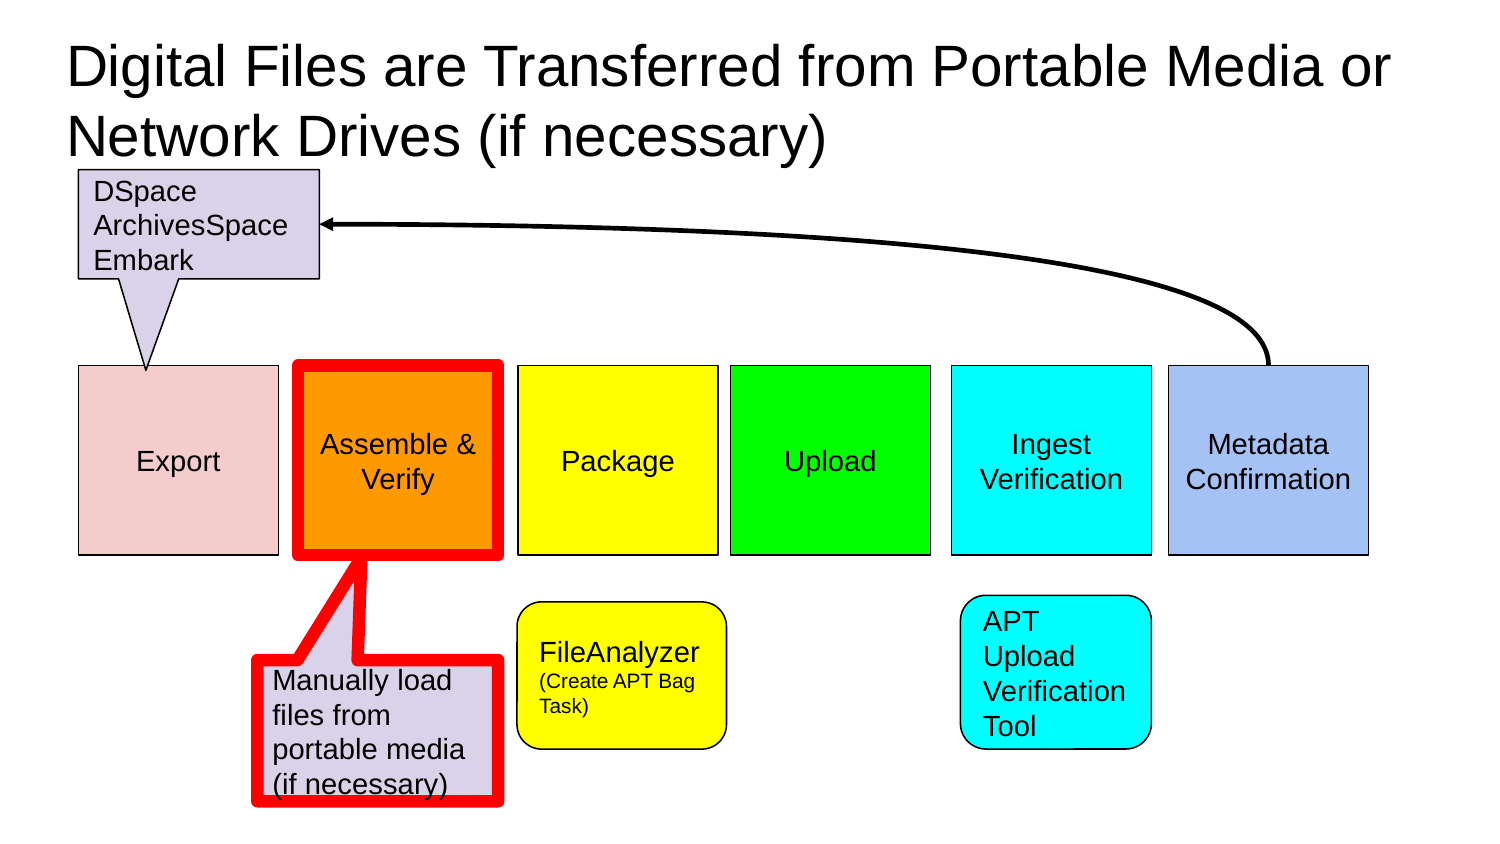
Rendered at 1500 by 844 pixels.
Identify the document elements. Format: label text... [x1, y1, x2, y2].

text_box Ingest Verification [951, 365, 1152, 556]
text_box APT Upload Verification Tool [960, 595, 1152, 750]
text_box FileAnalyzer (Create APT Bag Task) [516, 601, 717, 750]
text_box Export [78, 365, 279, 556]
text_box Assemble & Verify [298, 365, 499, 556]
text_box Upload [869, 365, 931, 556]
text_box DSpace ArchivesSpace Embark [78, 169, 320, 371]
text_box Package [518, 365, 717, 556]
text_box Metadata Confirmation [1168, 365, 1369, 556]
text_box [723, 0, 865, 770]
title Digital Files are Transferred from Portable Media or Network Drives (if necessary) [869, 13, 1449, 167]
text_box Manually load files from portable media (if necessary) [257, 557, 499, 802]
title Digital Files are Transferred from Portable Media or Network Drives (if necessary) [51, 13, 717, 167]
